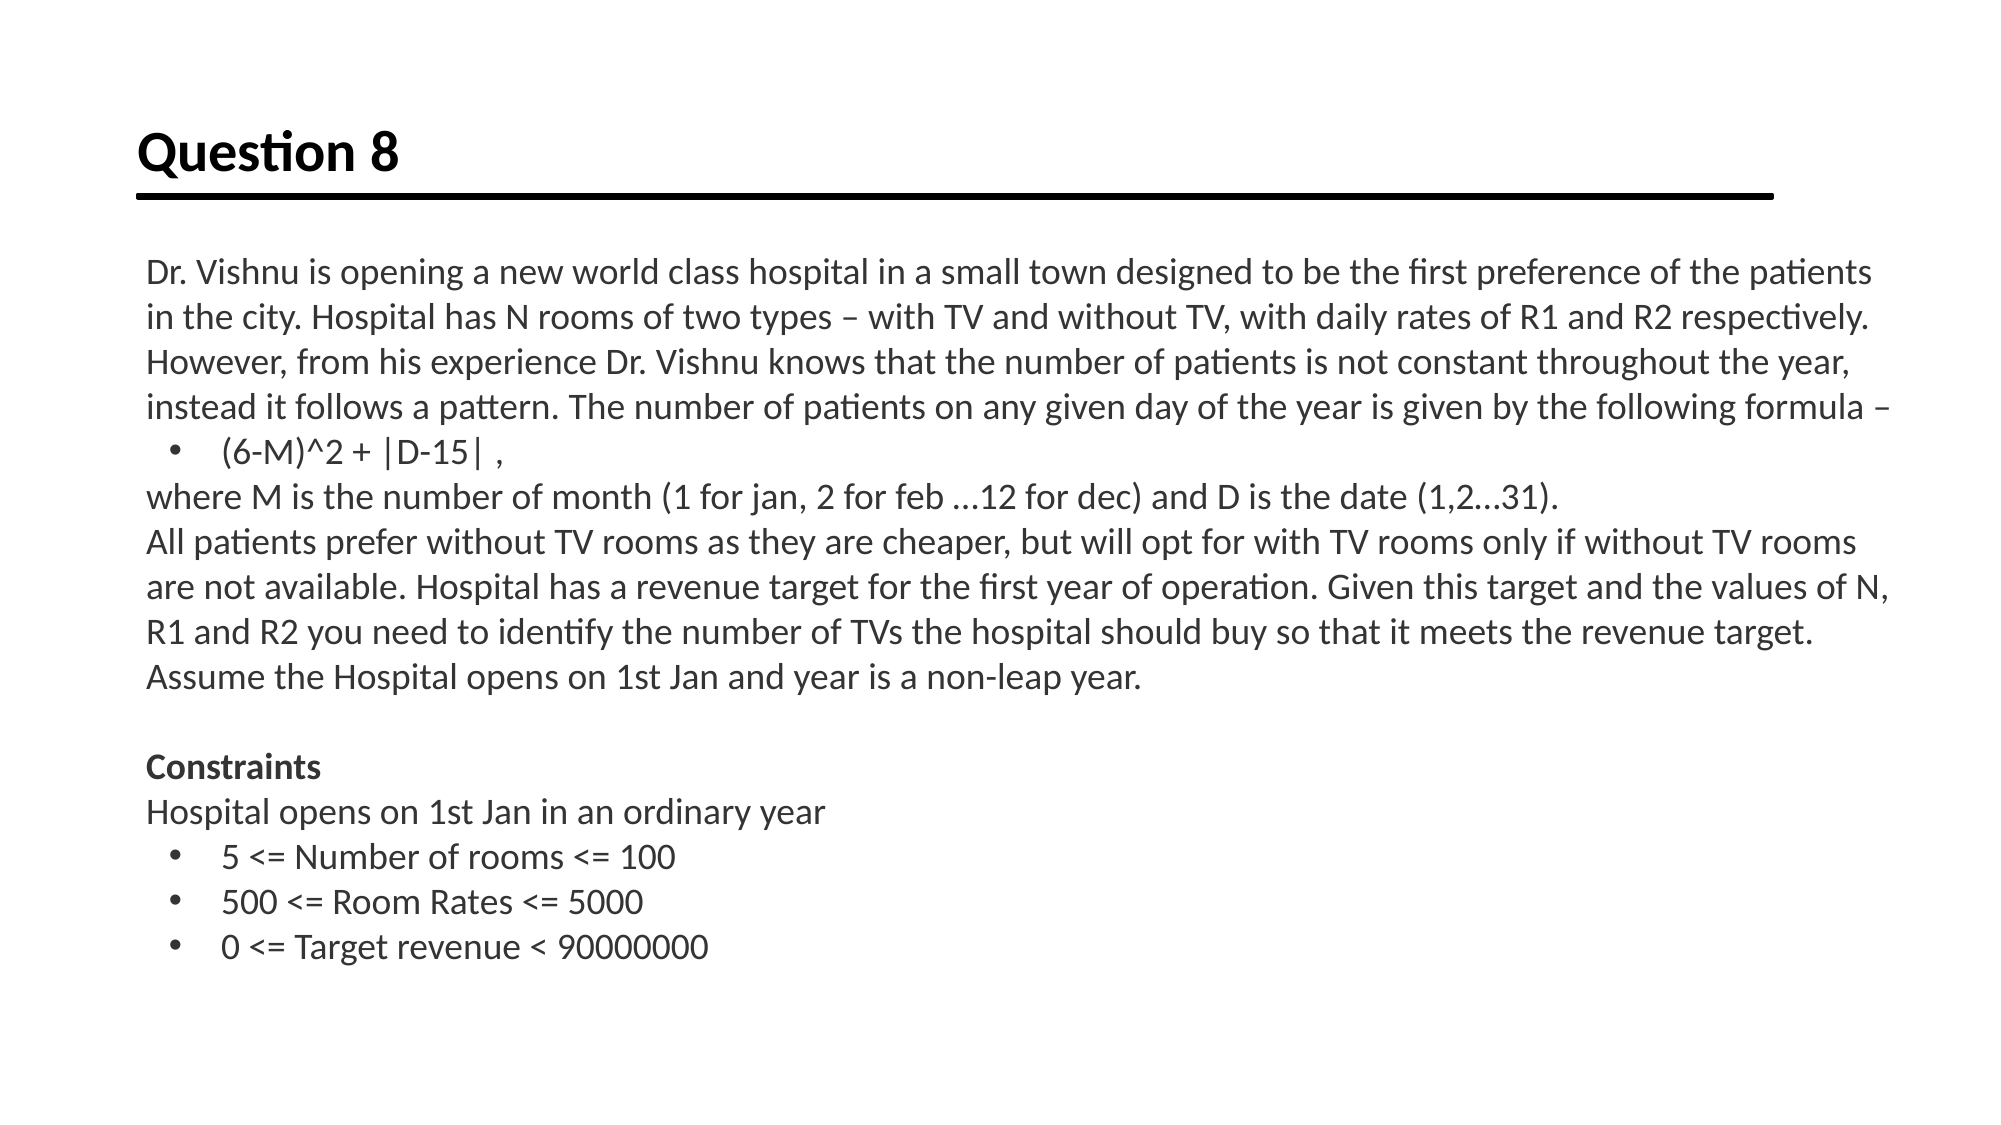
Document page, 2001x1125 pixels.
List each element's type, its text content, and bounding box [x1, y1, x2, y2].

text_box [137, 194, 1773, 198]
text_box Question 8 [137, 113, 519, 184]
text_box Dr. Vishnu is opening a new world class hospital in a small town designed to be the first preference of the patients in the city. Hospital has N rooms of two types – with TV and without TV, with daily rates of R1 and R2 respectively. However, from his experience Dr. Vishnu knows that the number of patients is not constant throughout the year, instead it follows a pattern. The number of patients on any given day of the year is given by the following formula – (6-M)^2 + |D-15| , where M is the number of month (1 for jan, 2 for feb …12 for dec) and D is the date (1,2…31). All patients prefer without TV rooms as they are cheaper, but will opt for with TV rooms only if without TV rooms are not available. Hospital has a revenue target for the first year of operation. Given this target and the values of N, R1 and R2 you need to identify the number of TVs the hospital should buy so that it meets the revenue target. Assume the Hospital opens on 1st Jan and year is a non-leap year. Constraints Hospital opens on 1st Jan in an ordinary year 5 <= Number of rooms <= 100 500 <= Room Rates <= 5000 0 <= Target revenue < 90000000 [138, 239, 1903, 975]
